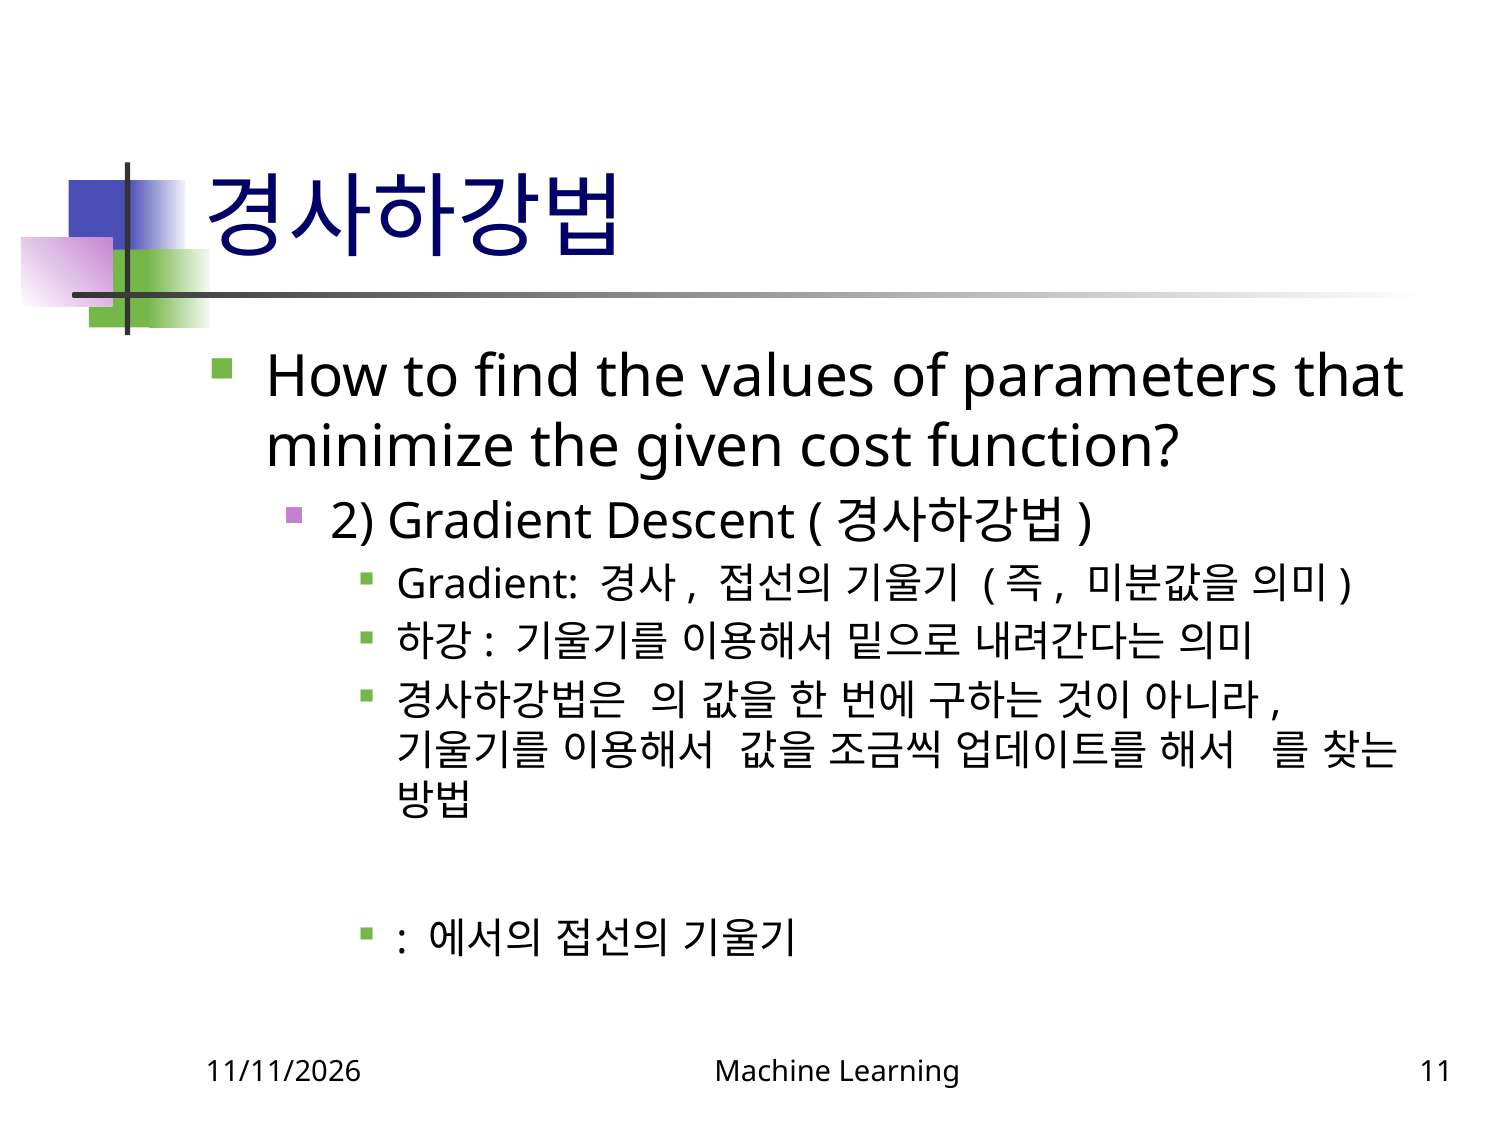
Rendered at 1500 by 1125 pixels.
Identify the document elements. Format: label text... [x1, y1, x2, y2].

slide_number 11 [1155, 1024, 1468, 1100]
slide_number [190, 1024, 504, 1100]
footer Machine Learning [600, 1024, 1075, 1100]
title 경사하강법 [188, 35, 1468, 275]
